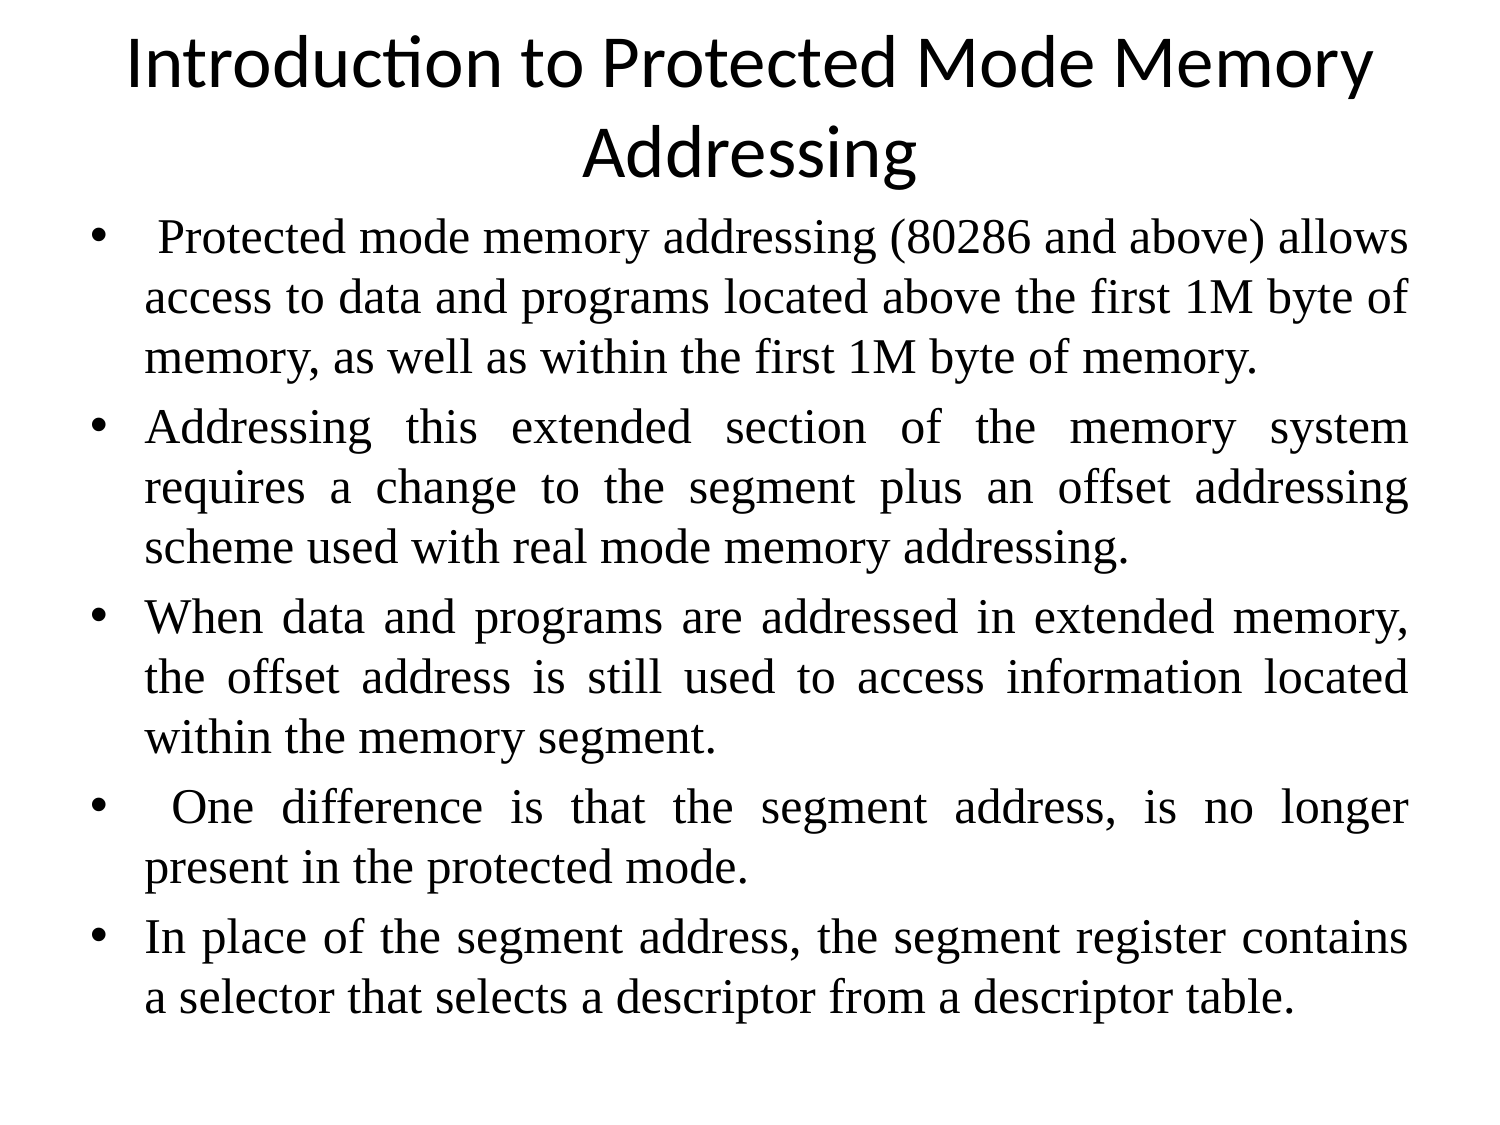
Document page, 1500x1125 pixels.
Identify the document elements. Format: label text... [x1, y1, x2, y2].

list Protected mode memory addressing (80286 and above) allows access to data and programs located above the first 1M byte of memory, as well as within the first 1M byte of memory. Addressing this extended section of the memory system requires a change to the segment plus an offset addressing scheme used with real mode memory addressing. When data and programs are addressed in extended memory, the offset address is still used to access information located within the memory segment. One difference is that the segment address, is no longer present in the protected mode. In place of the segment address, the segment register contains a selector that selects a descriptor from a descriptor table. [75, 196, 1425, 1059]
title Introduction to Protected Mode Memory Addressing [75, 45, 1425, 161]
